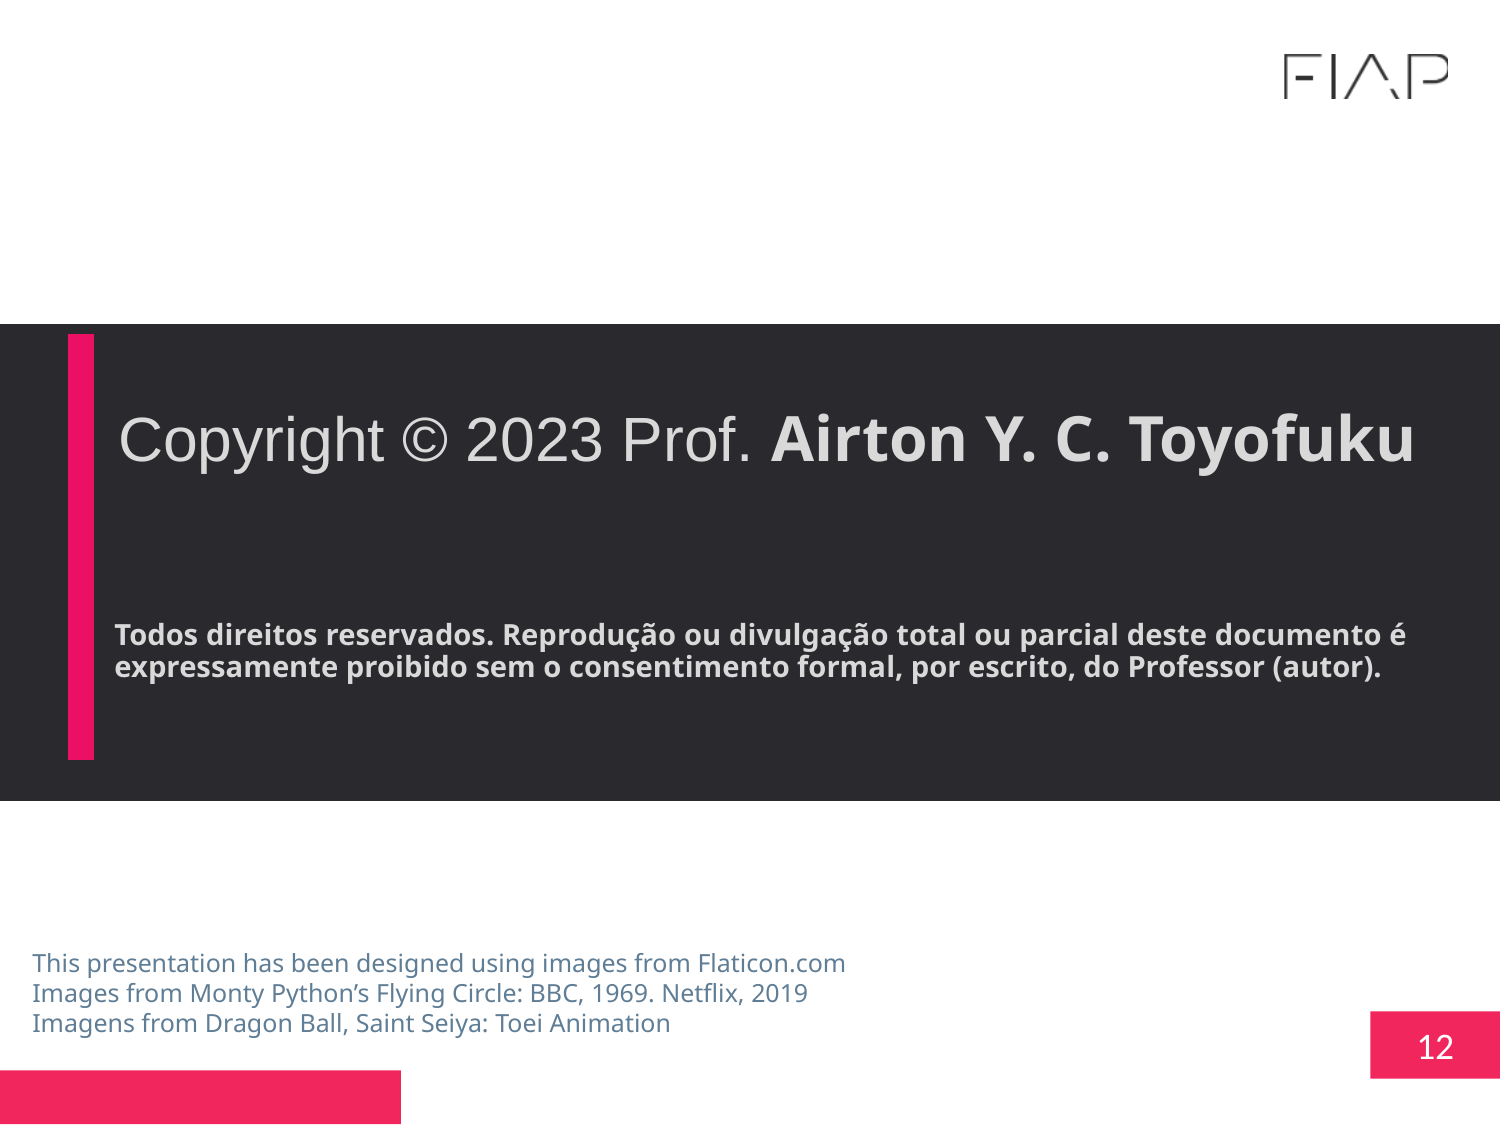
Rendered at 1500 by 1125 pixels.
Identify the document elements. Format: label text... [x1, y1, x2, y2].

picture [0, 324, 1500, 801]
text_box This presentation has been designed using images from Flaticon.com Images from Monty Python’s Flying Circle: BBC, 1969. Netflix, 2019 Imagens from Dragon Ball, Saint Seiya: Toei Animation [17, 940, 1444, 1046]
slide_number 12 [1412, 1042, 1500, 1103]
title Copyright © 2023 Prof. Airton Y. C. Toyofuku [103, 340, 1479, 543]
